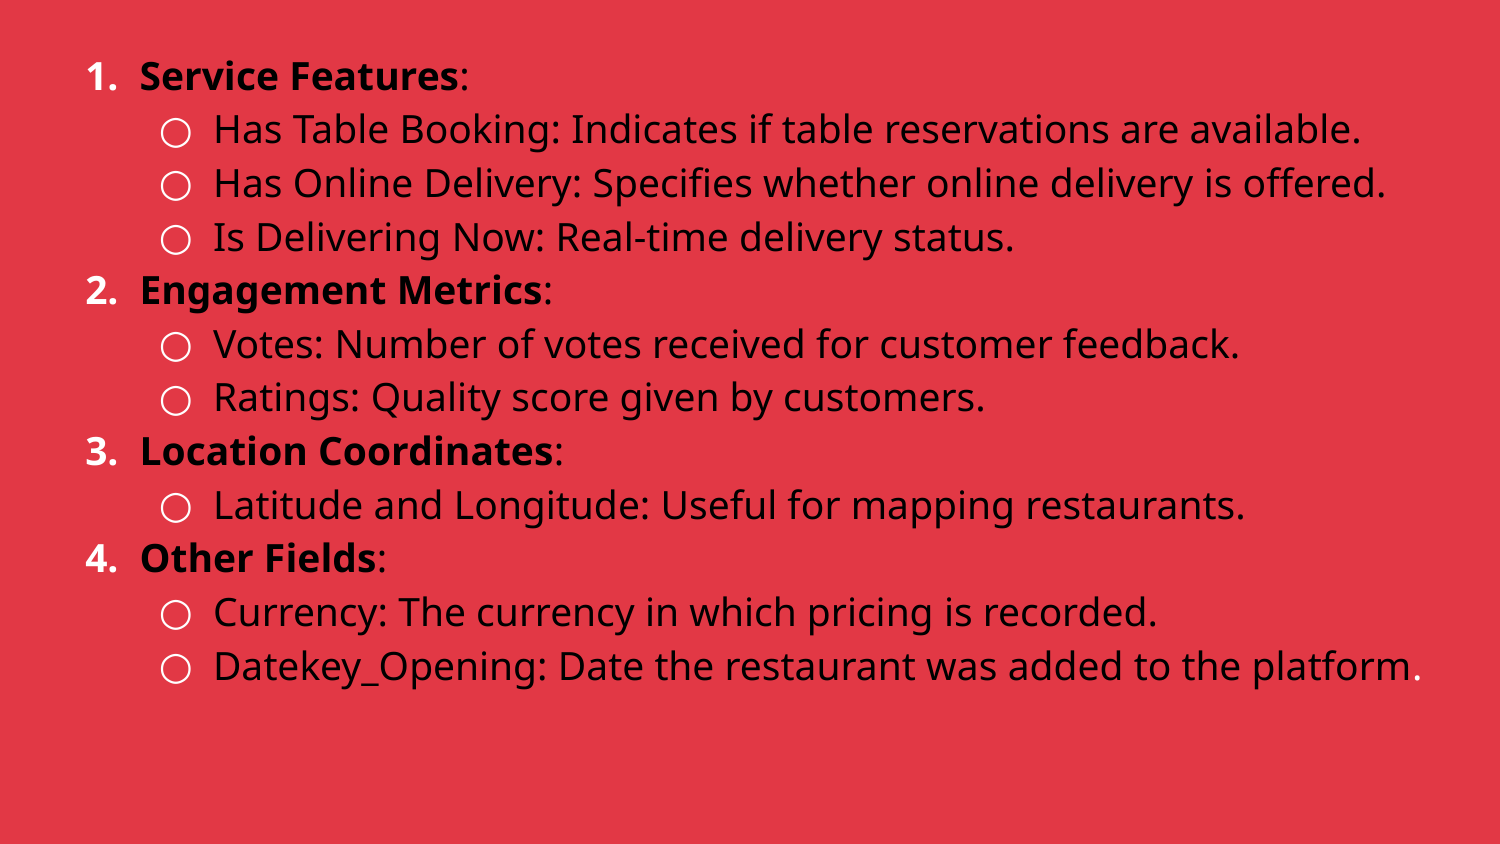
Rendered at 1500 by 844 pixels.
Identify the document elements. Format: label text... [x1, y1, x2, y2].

list Service Features: Has Table Booking: Indicates if table reservations are available. Has Online Delivery: Specifies whether online delivery is offered. Is Delivering Now: Real-time delivery status. Engagement Metrics: Votes: Number of votes received for customer feedback. Ratings: Quality score given by customers. Location Coordinates: Latitude and Longitude: Useful for mapping restaurants. Other Fields: Currency: The currency in which pricing is recorded. Datekey_Opening: Date the restaurant was added to the platform. [51, 29, 1449, 750]
